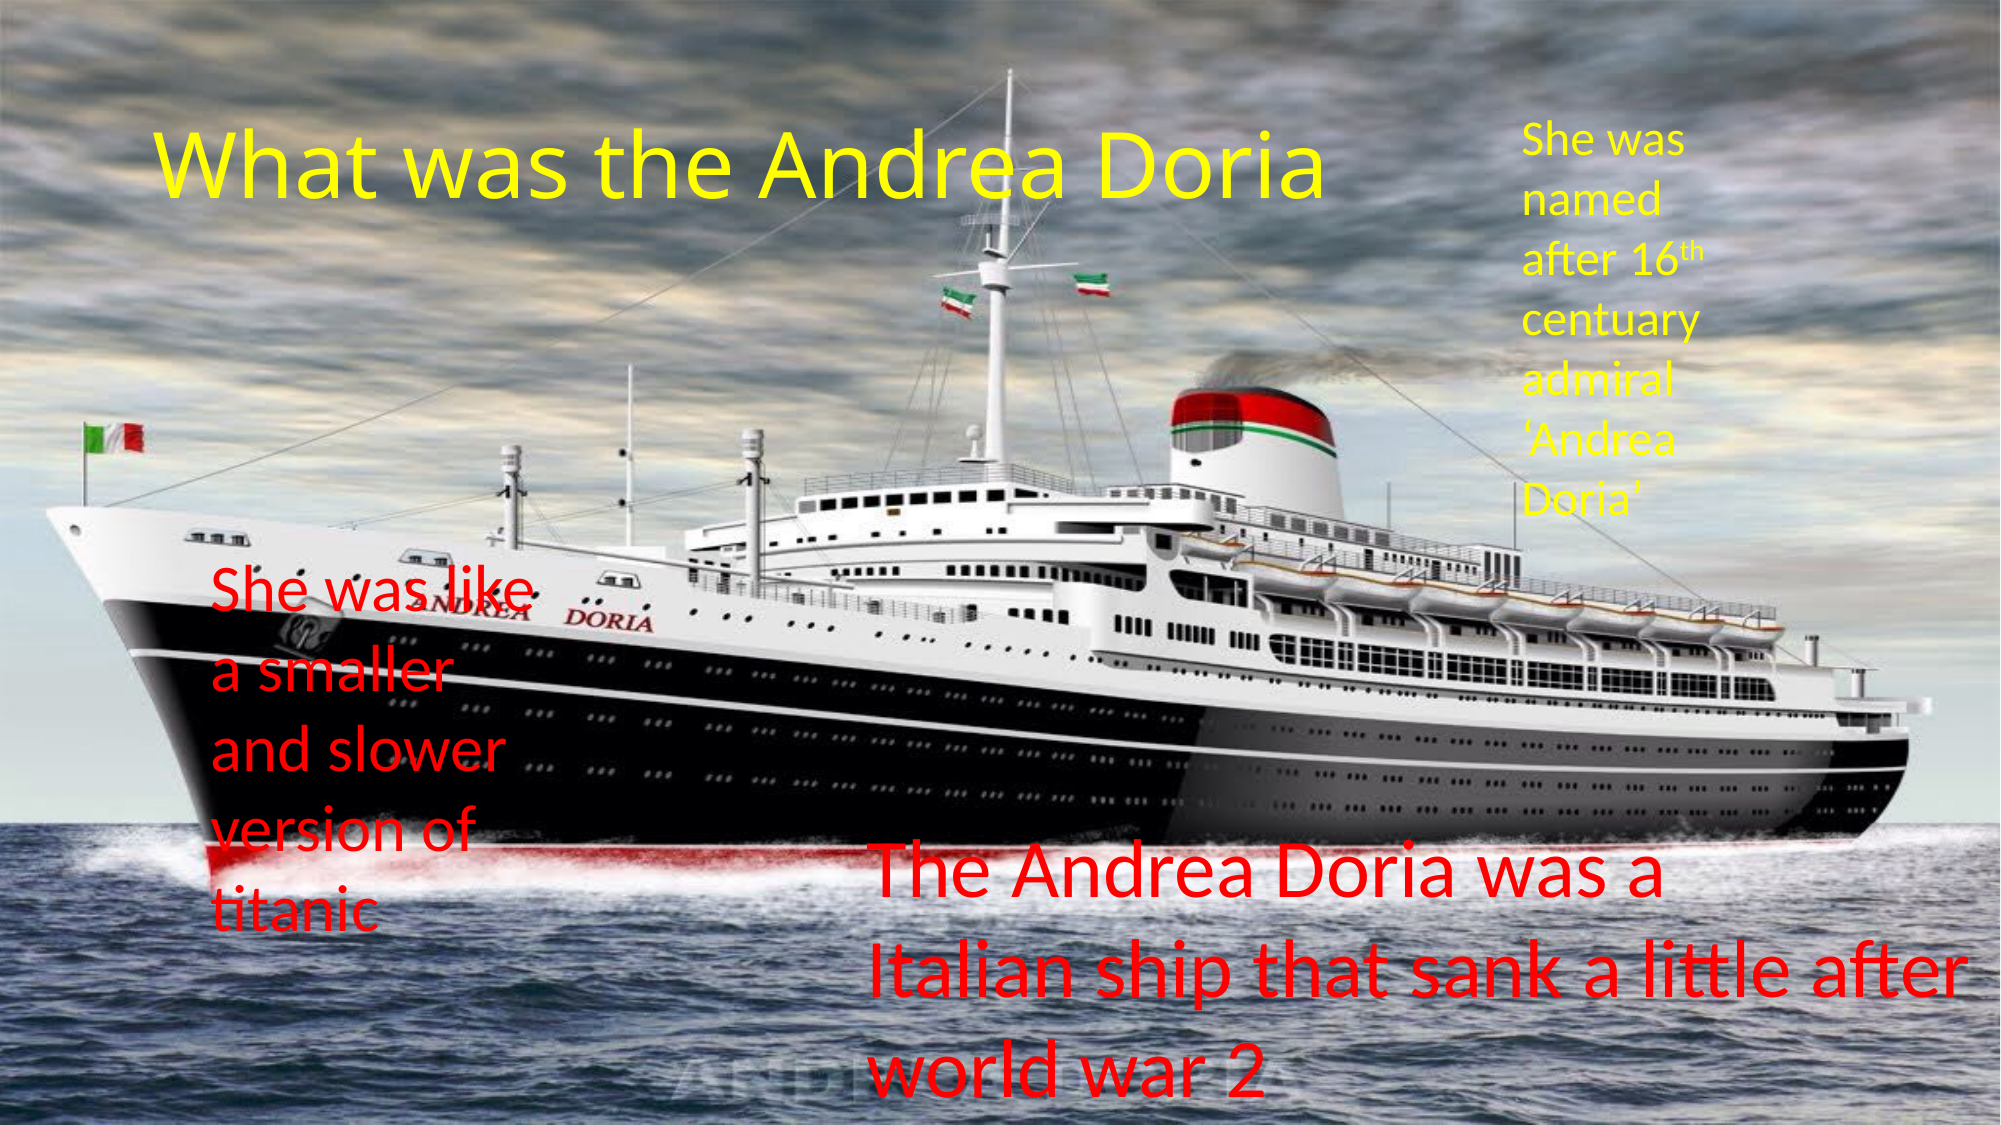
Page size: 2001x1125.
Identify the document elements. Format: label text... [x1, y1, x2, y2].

text_box The Andrea Doria was a Italian ship that sank a little after world war 2 [851, 806, 2000, 1122]
text_box She was named after 16th centuary admiral ‘Andrea Doria’ [1506, 97, 1779, 533]
text_box She was like a smaller and slower version of titanic [195, 537, 563, 952]
text_box [483, 486, 1542, 639]
title What was the Andrea Doria [137, 59, 1863, 278]
picture [0, 0, 2001, 1125]
